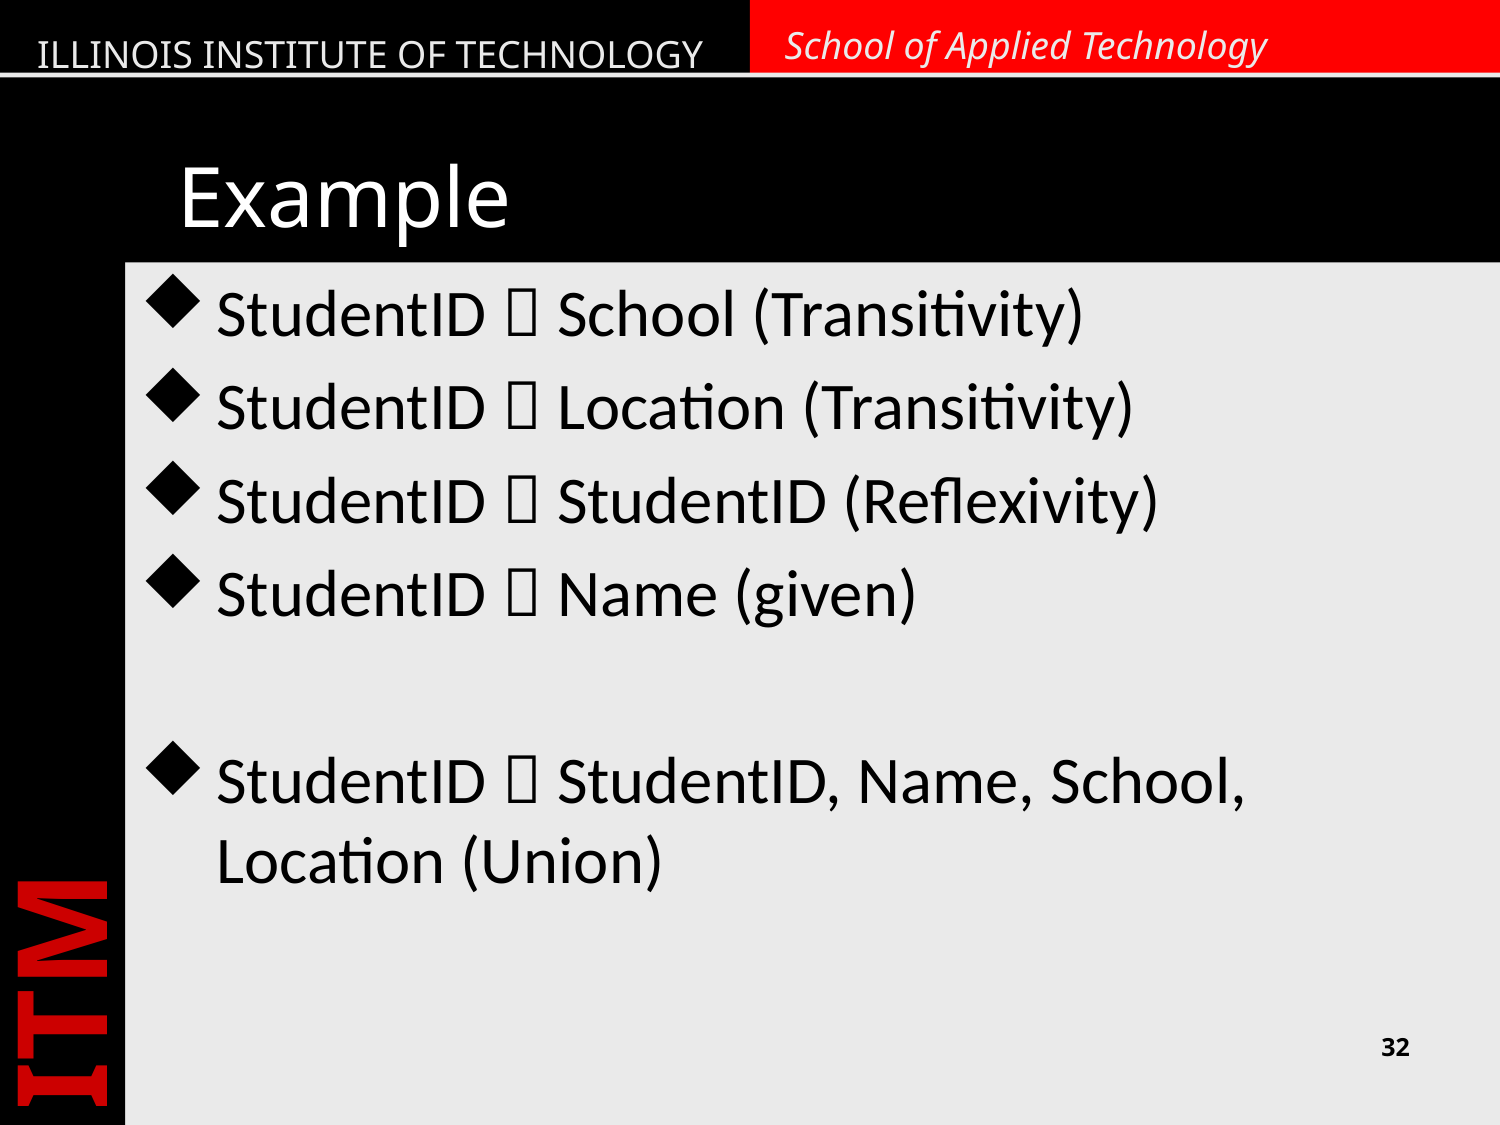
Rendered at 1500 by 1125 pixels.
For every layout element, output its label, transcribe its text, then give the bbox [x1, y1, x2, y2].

list StudentID  School (Transitivity) StudentID  Location (Transitivity) StudentID  StudentID (Reflexivity) StudentID  Name (given) StudentID  StudentID, Name, School, Location (Union) [124, 262, 1426, 1006]
title Example [162, 124, 1426, 262]
slide_number 32 [1074, 1024, 1426, 1103]
